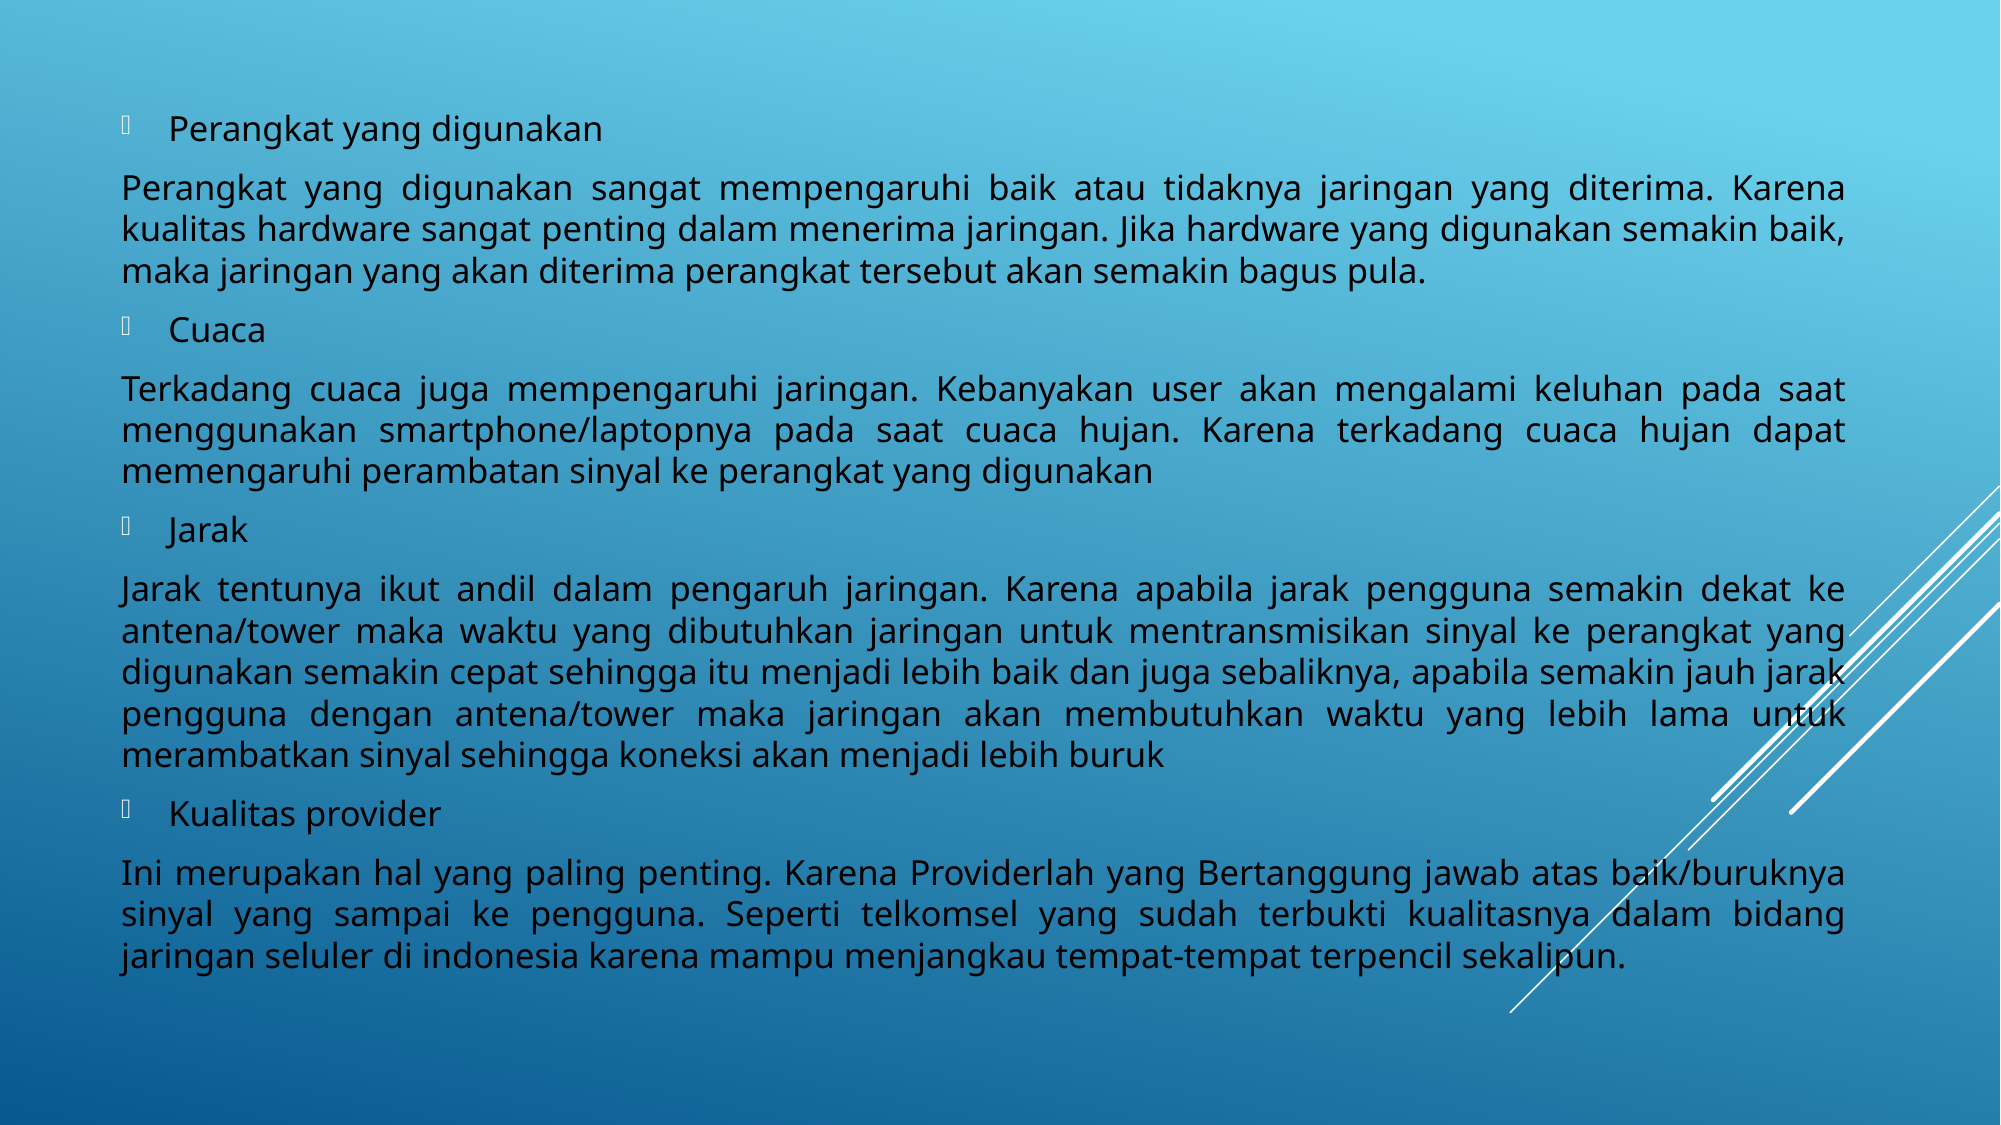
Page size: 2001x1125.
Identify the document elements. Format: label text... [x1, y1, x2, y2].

list Perangkat yang digunakan Perangkat yang digunakan sangat mempengaruhi baik atau tidaknya jaringan yang diterima. Karena kualitas hardware sangat penting dalam menerima jaringan. Jika hardware yang digunakan semakin baik, maka jaringan yang akan diterima perangkat tersebut akan semakin bagus pula. Cuaca Terkadang cuaca juga mempengaruhi jaringan. Kebanyakan user akan mengalami keluhan pada saat menggunakan smartphone/laptopnya pada saat cuaca hujan. Karena terkadang cuaca hujan dapat memengaruhi perambatan sinyal ke perangkat yang digunakan Jarak Jarak tentunya ikut andil dalam pengaruh jaringan. Karena apabila jarak pengguna semakin dekat ke antena/tower maka waktu yang dibutuhkan jaringan untuk mentransmisikan sinyal ke perangkat yang digunakan semakin cepat sehingga itu menjadi lebih baik dan juga sebaliknya, apabila semakin jauh jarak pengguna dengan antena/tower maka jaringan akan membutuhkan waktu yang lebih lama untuk merambatkan sinyal sehingga koneksi akan menjadi lebih buruk Kualitas provider Ini merupakan hal yang paling penting. Karena Providerlah yang Bertanggung jawab atas baik/buruknya sinyal yang sampai ke pengguna. Seperti telkomsel yang sudah terbukti kualitasnya dalam bidang jaringan seluler di indonesia karena mampu menjangkau tempat-tempat terpencil sekalipun. [106, 97, 1862, 985]
